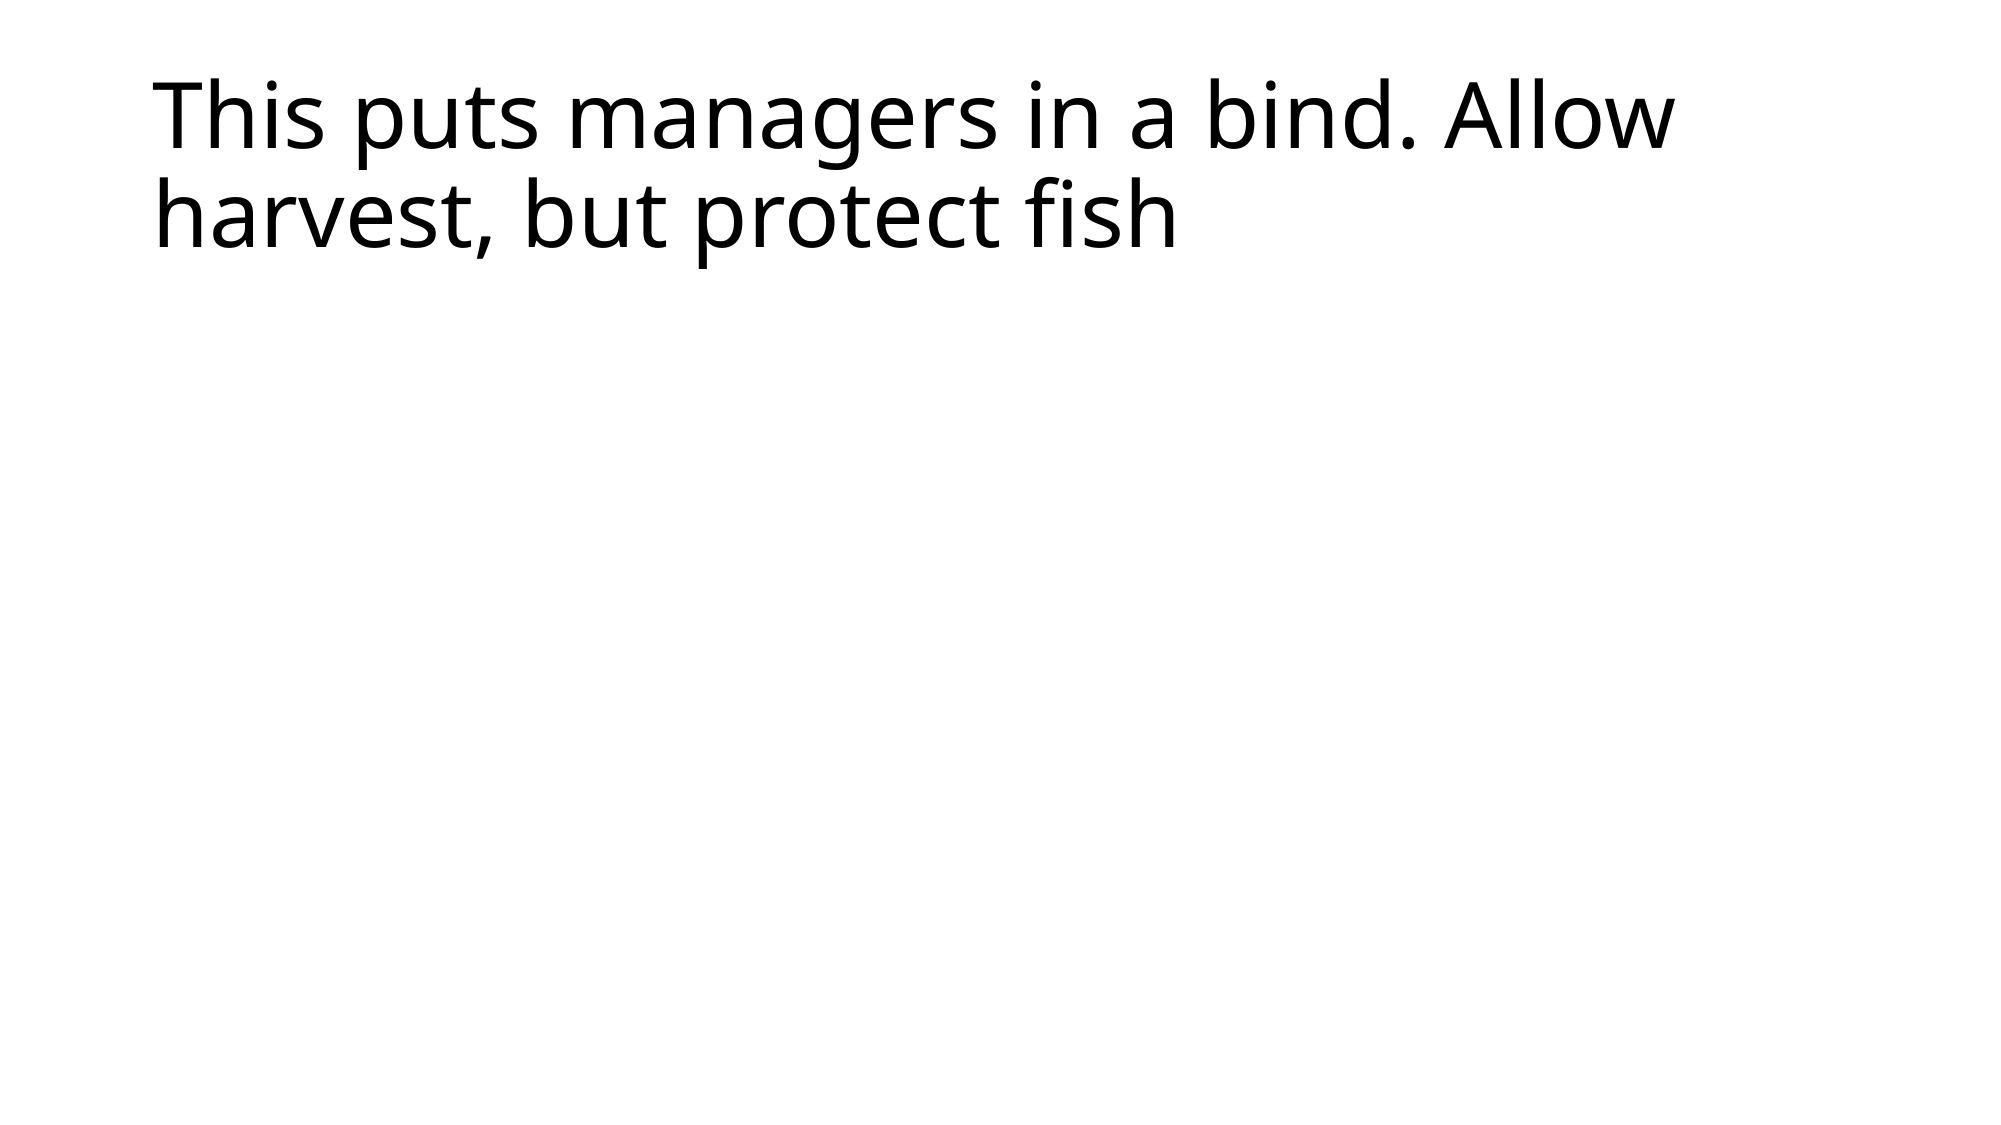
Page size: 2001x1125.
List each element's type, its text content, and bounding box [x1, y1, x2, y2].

title This puts managers in a bind. Allow harvest, but protect fish [137, 59, 1863, 278]
